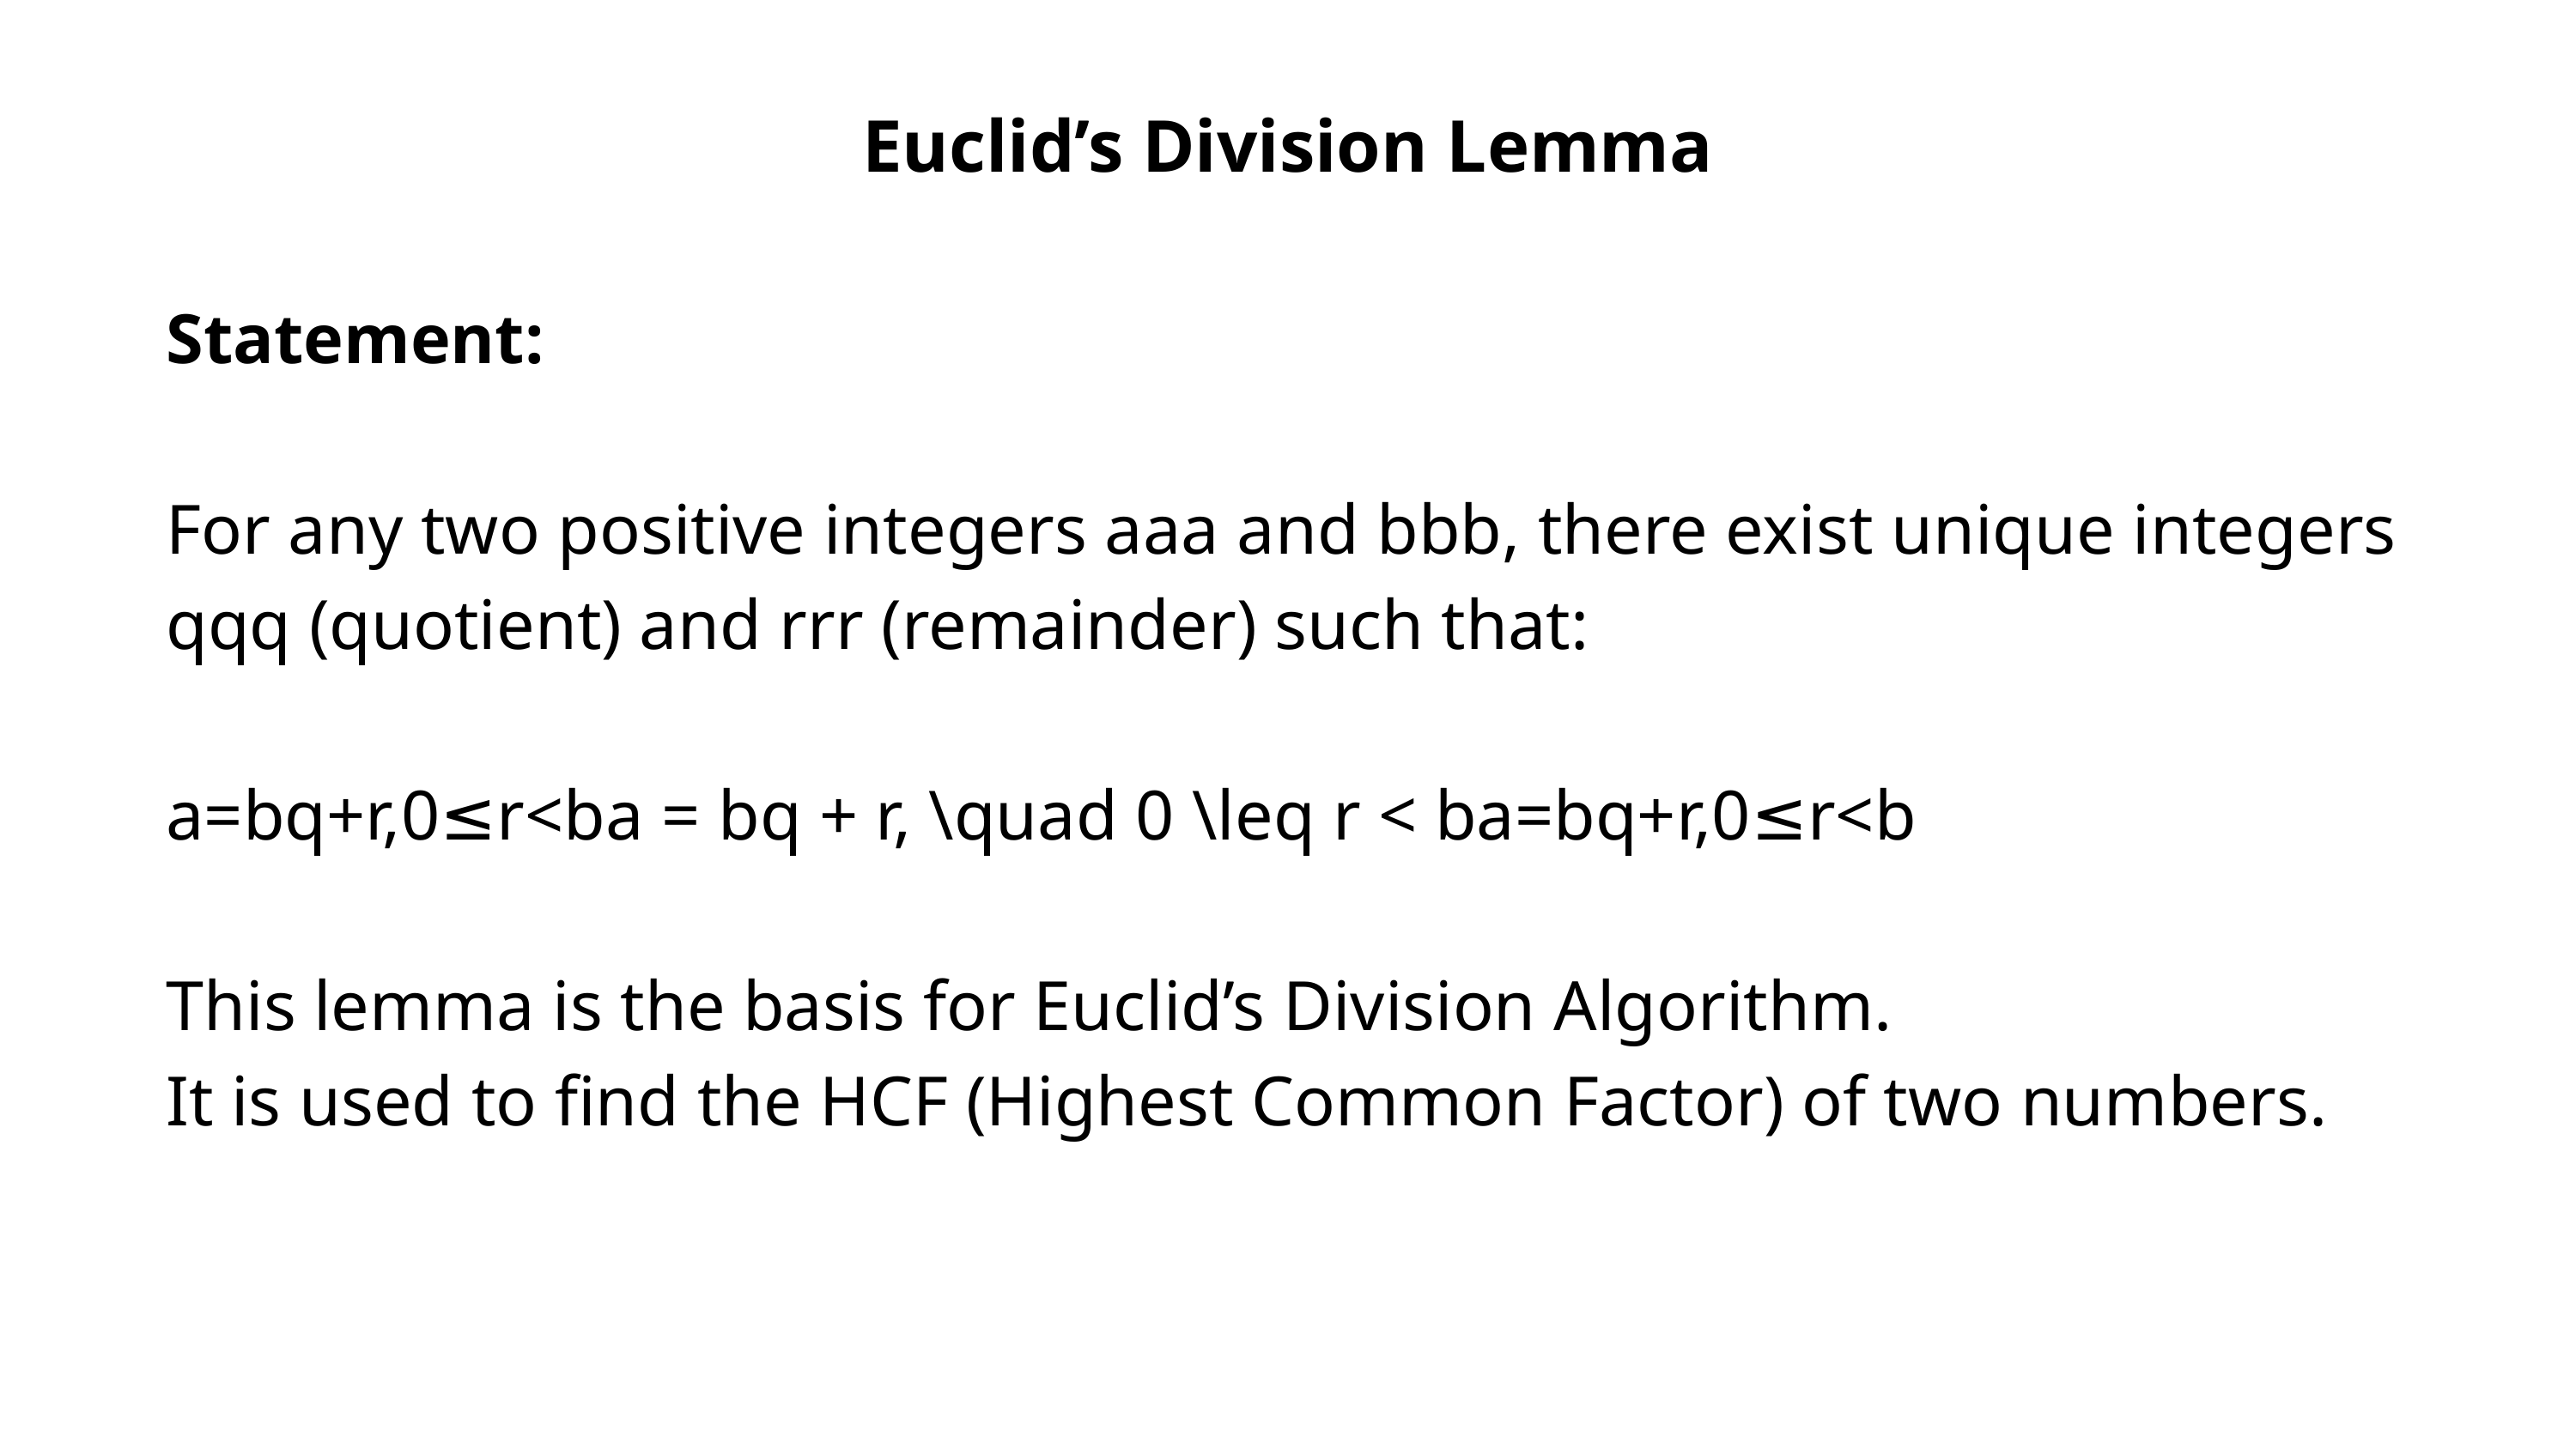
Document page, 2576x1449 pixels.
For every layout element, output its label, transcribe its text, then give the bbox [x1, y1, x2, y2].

text_box Euclid’s Division Lemma Statement: For any two positive integers aaa and bbb, there exist unique integers qqq (quotient) and rrr (remainder) such that: a=bq+r,0≤r<ba = bq + r, \quad 0 \leq r < ba=bq+r,0≤r<b This lemma is the basis for Euclid’s Division Algorithm. It is used to find the HCF (Highest Common Factor) of two numbers. [166, 86, 2410, 1235]
